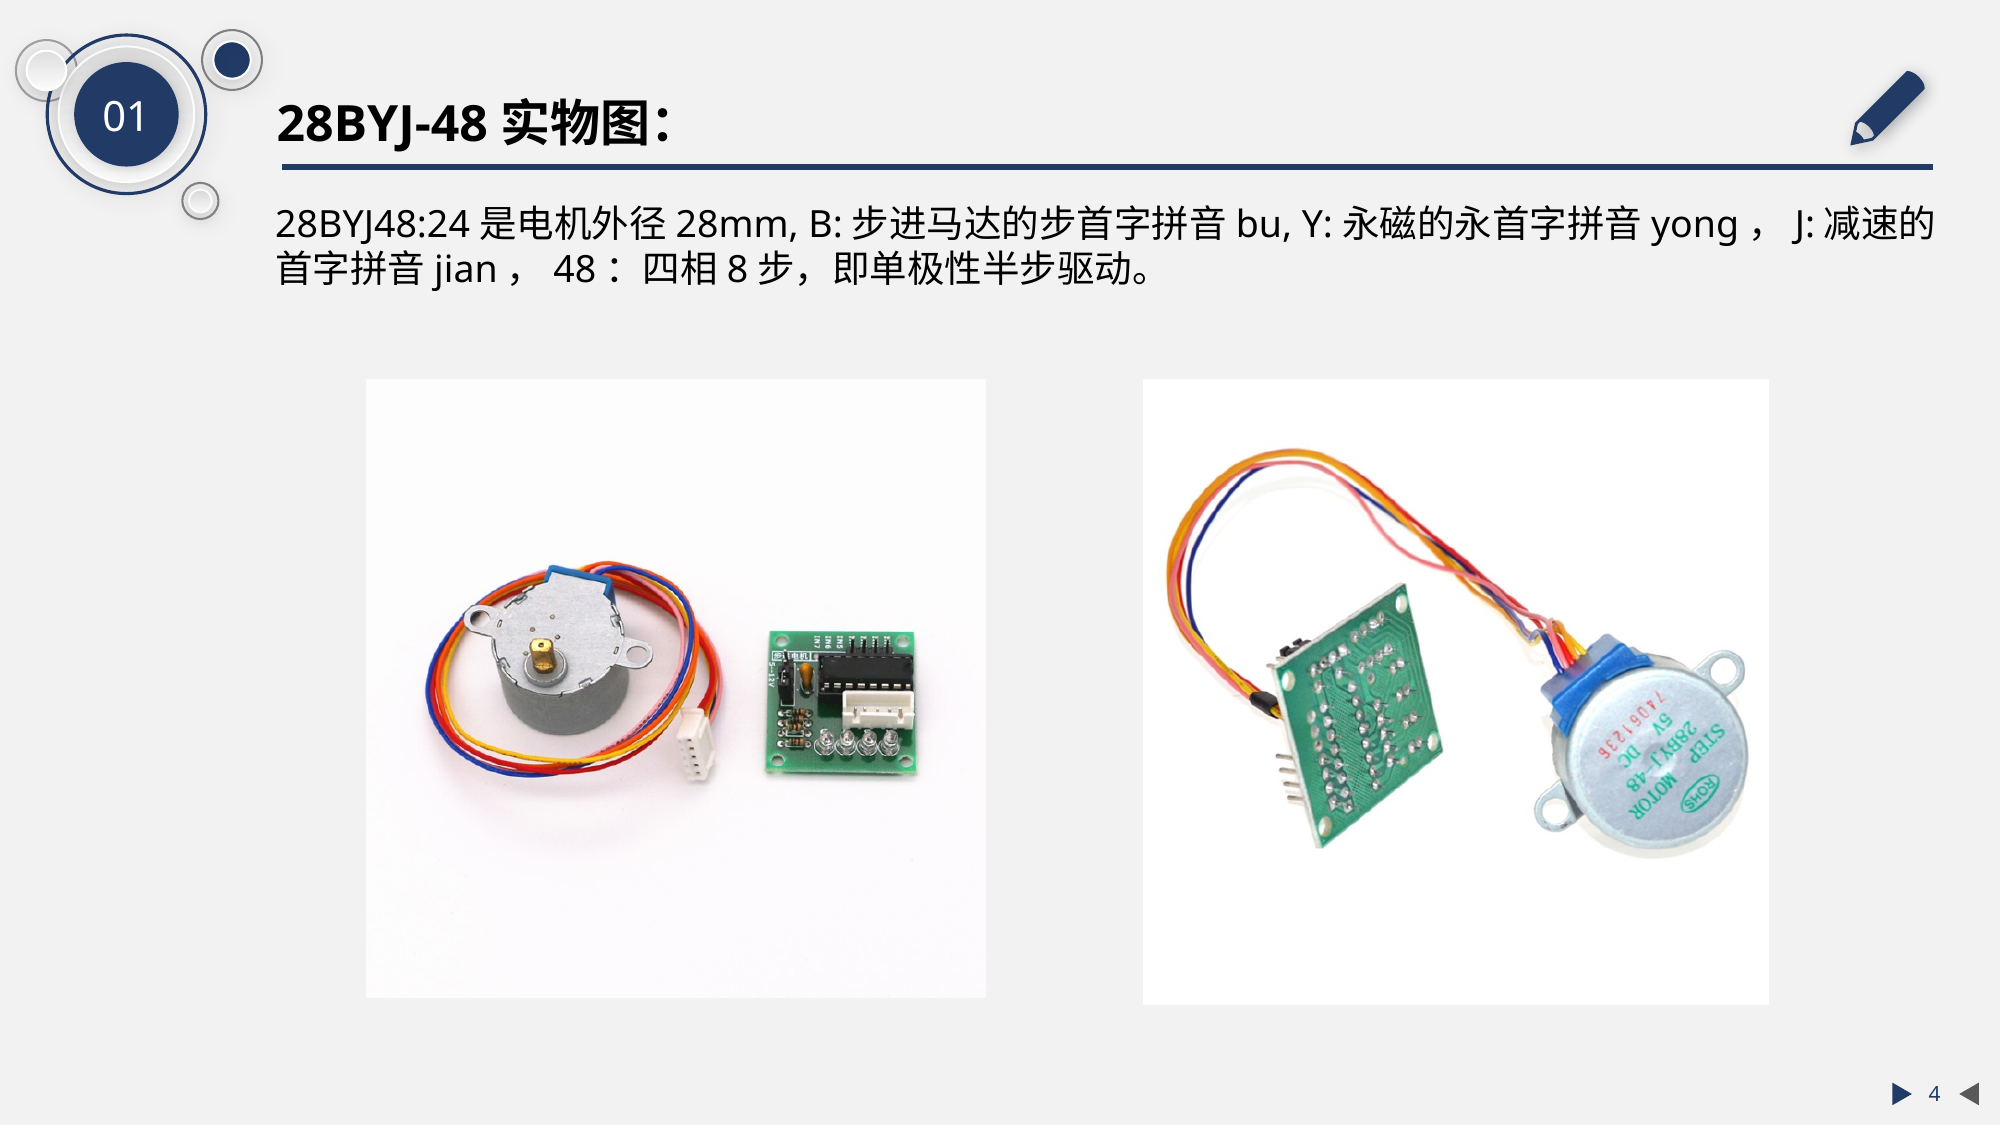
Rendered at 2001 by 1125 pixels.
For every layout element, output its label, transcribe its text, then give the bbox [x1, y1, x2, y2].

picture [1143, 379, 1769, 1005]
text_box 28BYJ48:24是电机外径28mm, B:步进马达的步首字拼音bu, Y:永磁的永首字拼音yong，J:减速的首字拼音jian，48：四相8步，即单极性半步驱动。 [260, 192, 1955, 298]
picture [366, 379, 986, 998]
text_box 28BYJ-48实物图： [261, 85, 1818, 166]
